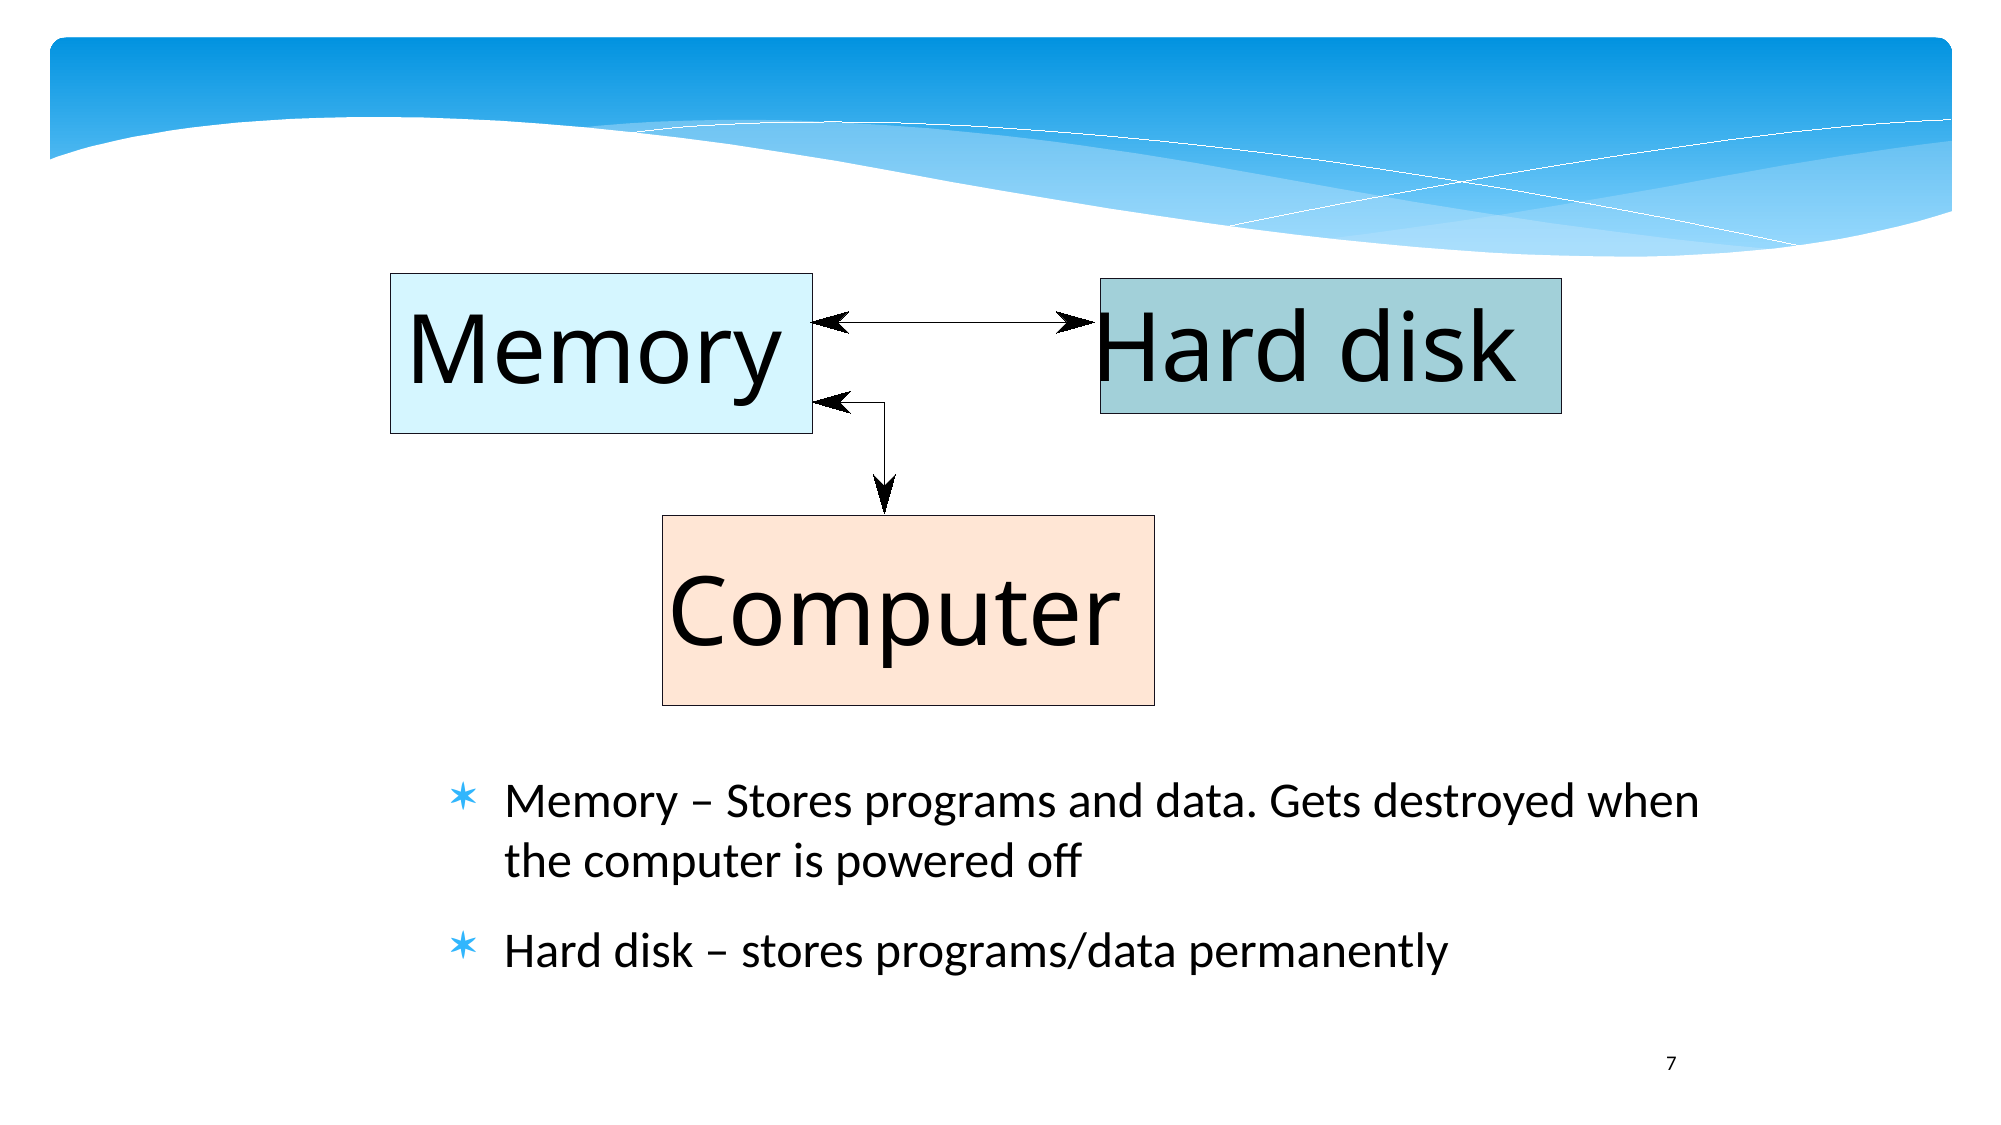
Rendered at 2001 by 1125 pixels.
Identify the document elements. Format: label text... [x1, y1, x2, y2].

list Memory – Stores programs and data. Gets destroyed when the computer is powered off Hard disk – stores programs/data permanently [433, 767, 1713, 1031]
text_box 7 [1651, 1042, 1744, 1103]
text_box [374, 251, 1576, 717]
